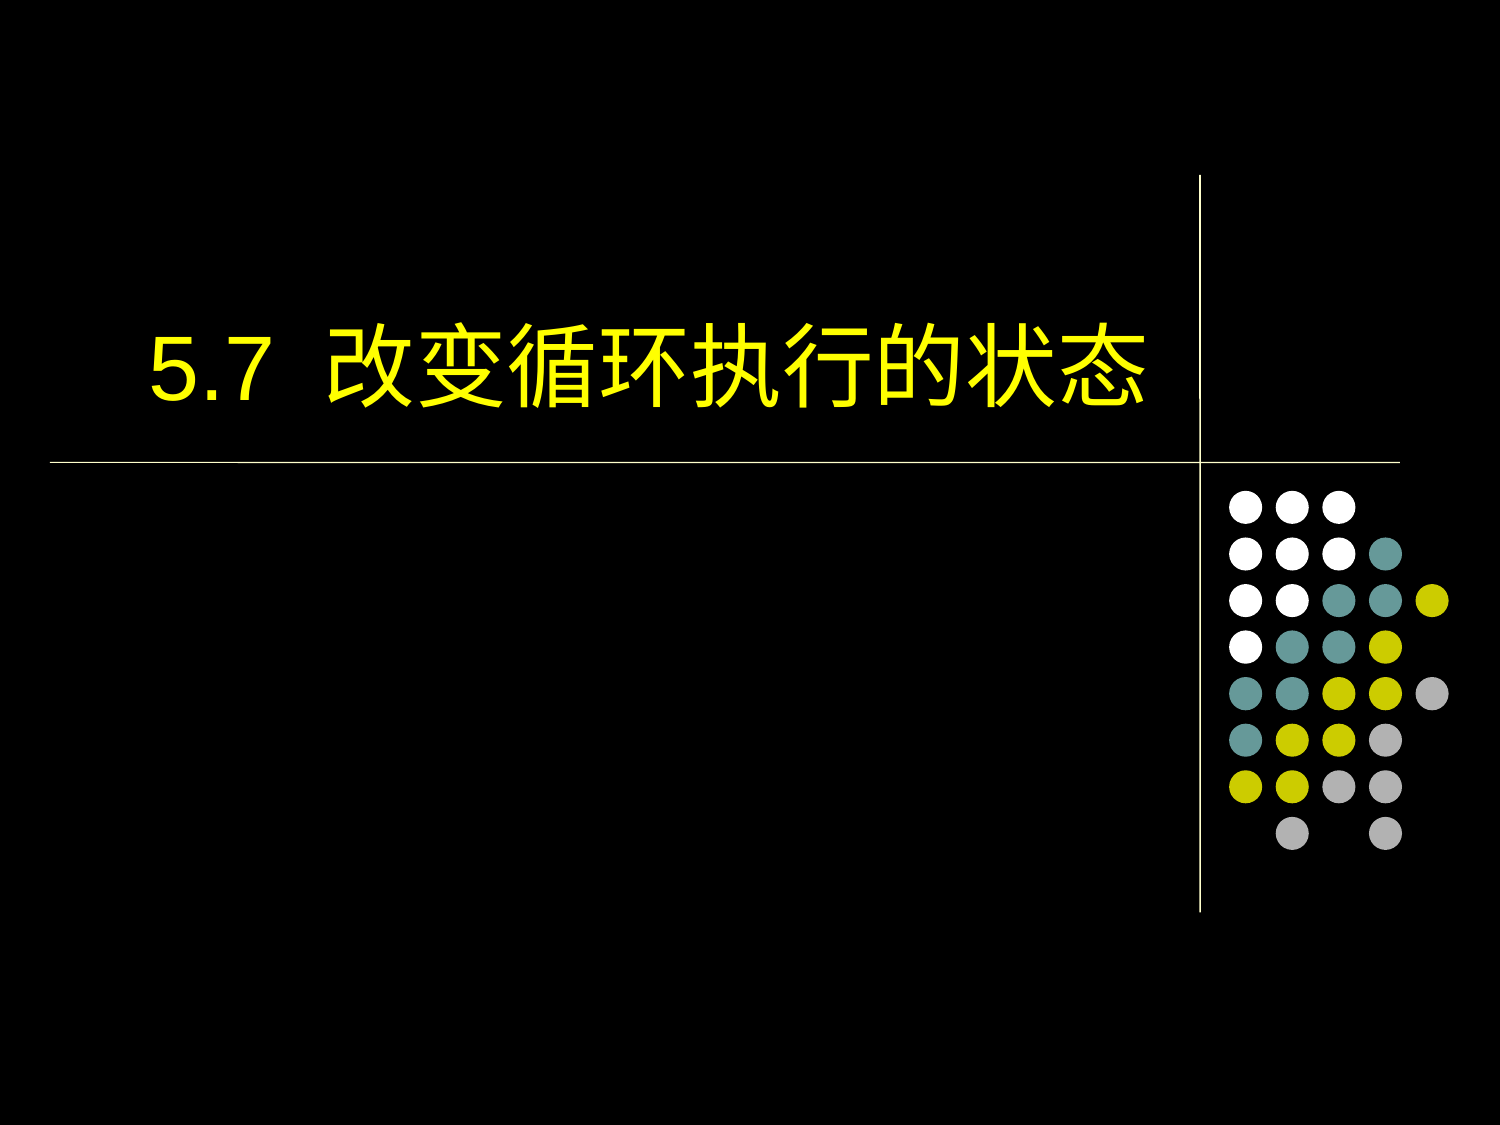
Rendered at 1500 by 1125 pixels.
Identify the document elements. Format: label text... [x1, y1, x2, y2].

title 5.7 改变循环执行的状态 [51, 76, 1165, 427]
